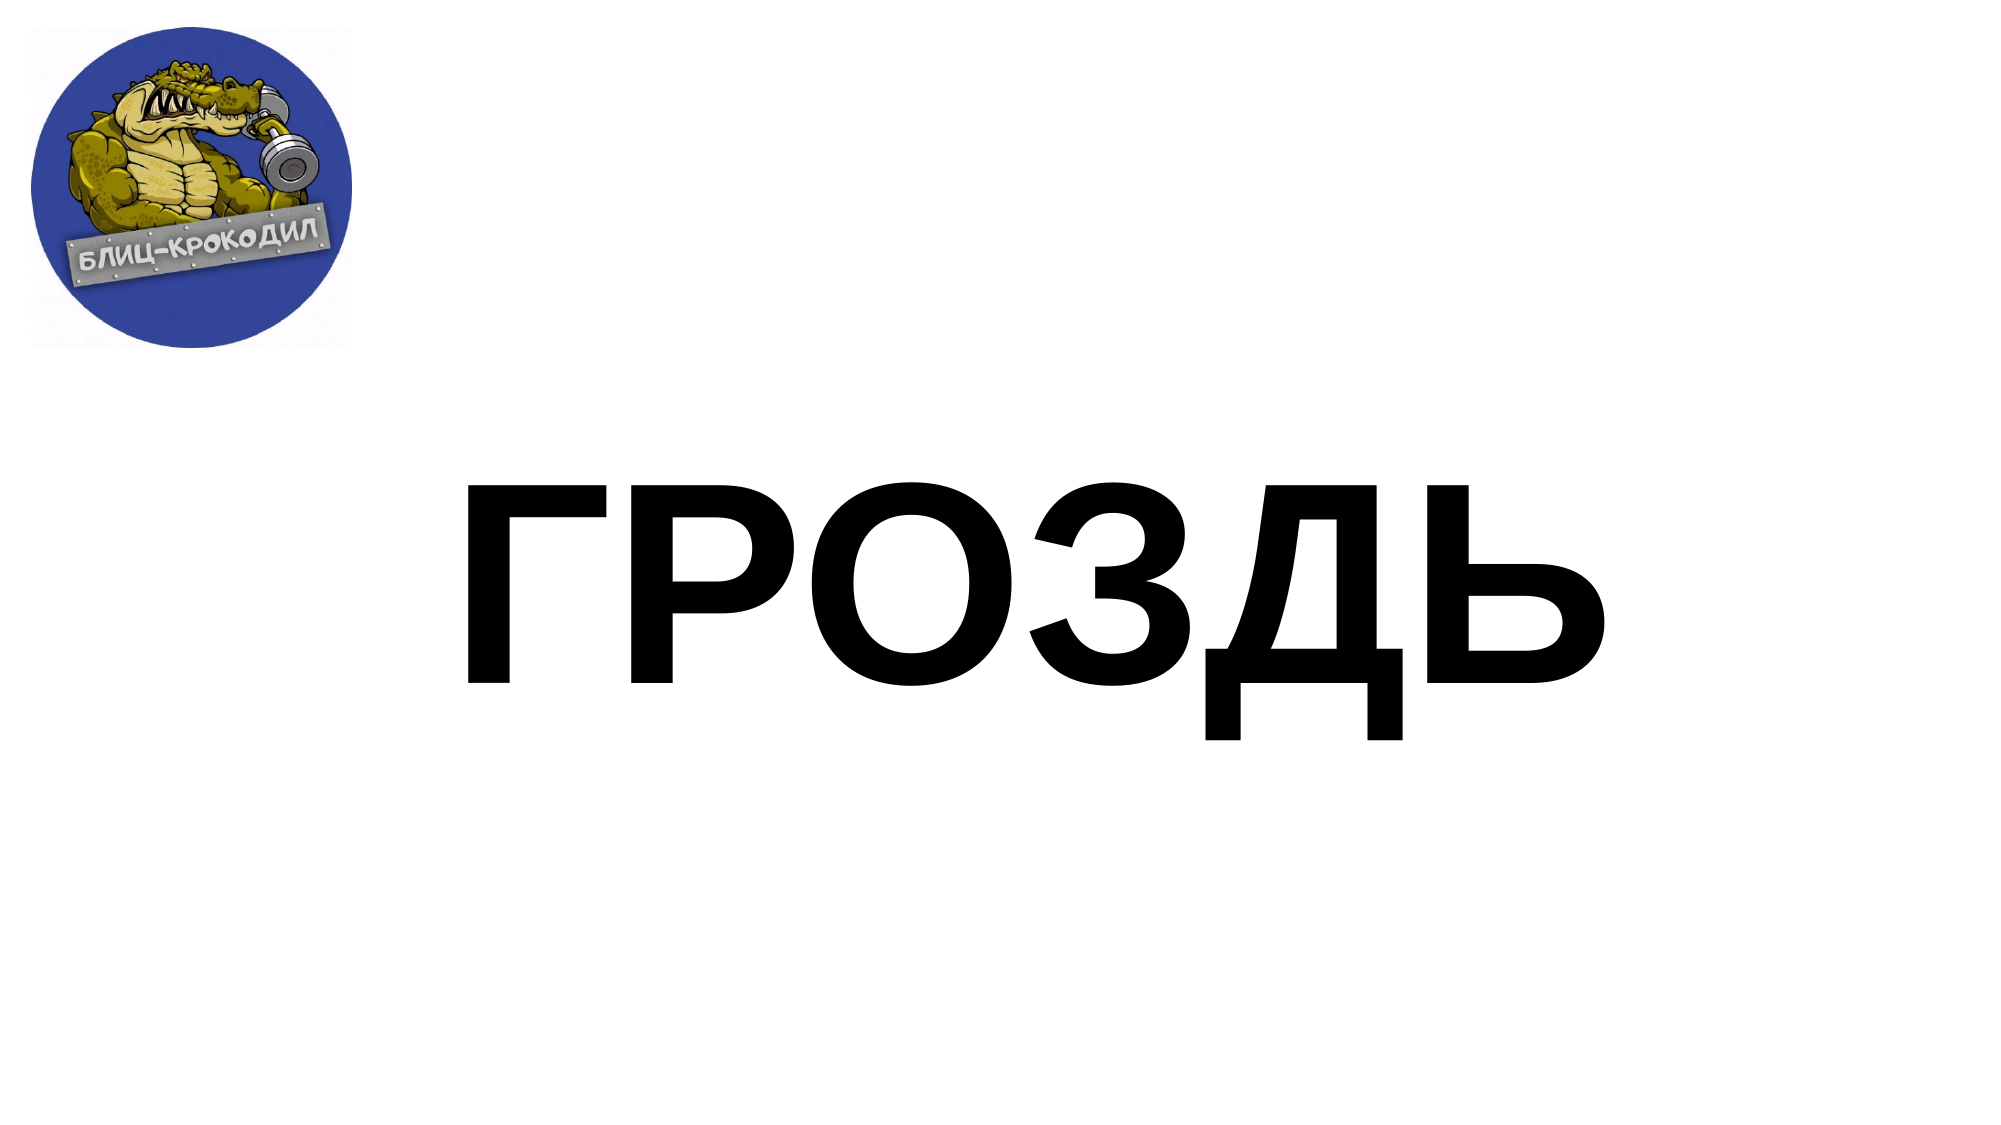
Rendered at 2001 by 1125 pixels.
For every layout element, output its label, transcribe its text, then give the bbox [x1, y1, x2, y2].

title ГРОЗДЬ [282, 361, 1783, 754]
picture [31, 27, 352, 348]
